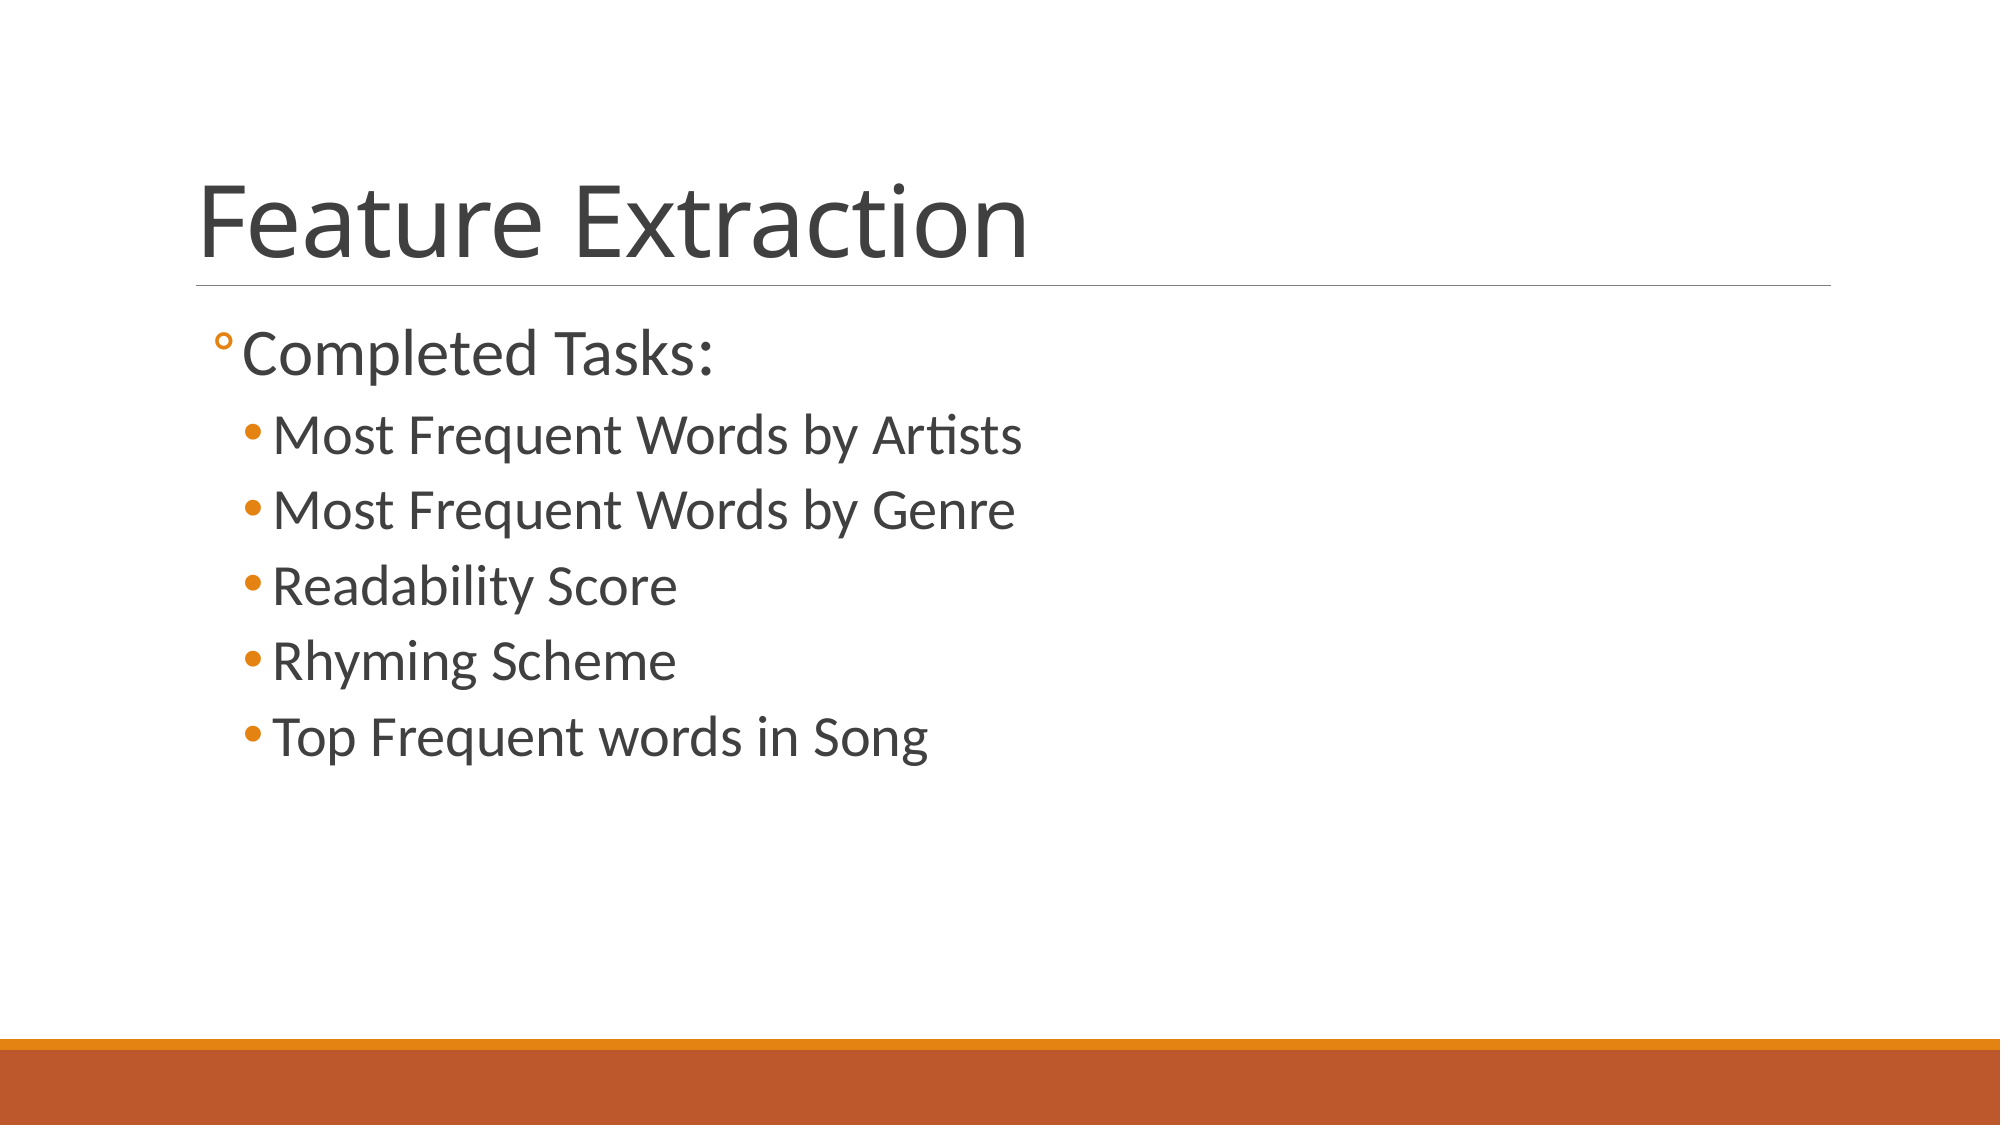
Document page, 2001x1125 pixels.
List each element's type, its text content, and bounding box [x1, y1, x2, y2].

title Feature Extraction [180, 47, 1830, 285]
list Completed Tasks: Most Frequent Words by Artists Most Frequent Words by Genre Readability Score Rhyming Scheme Top Frequent words in Song [179, 302, 1830, 963]
